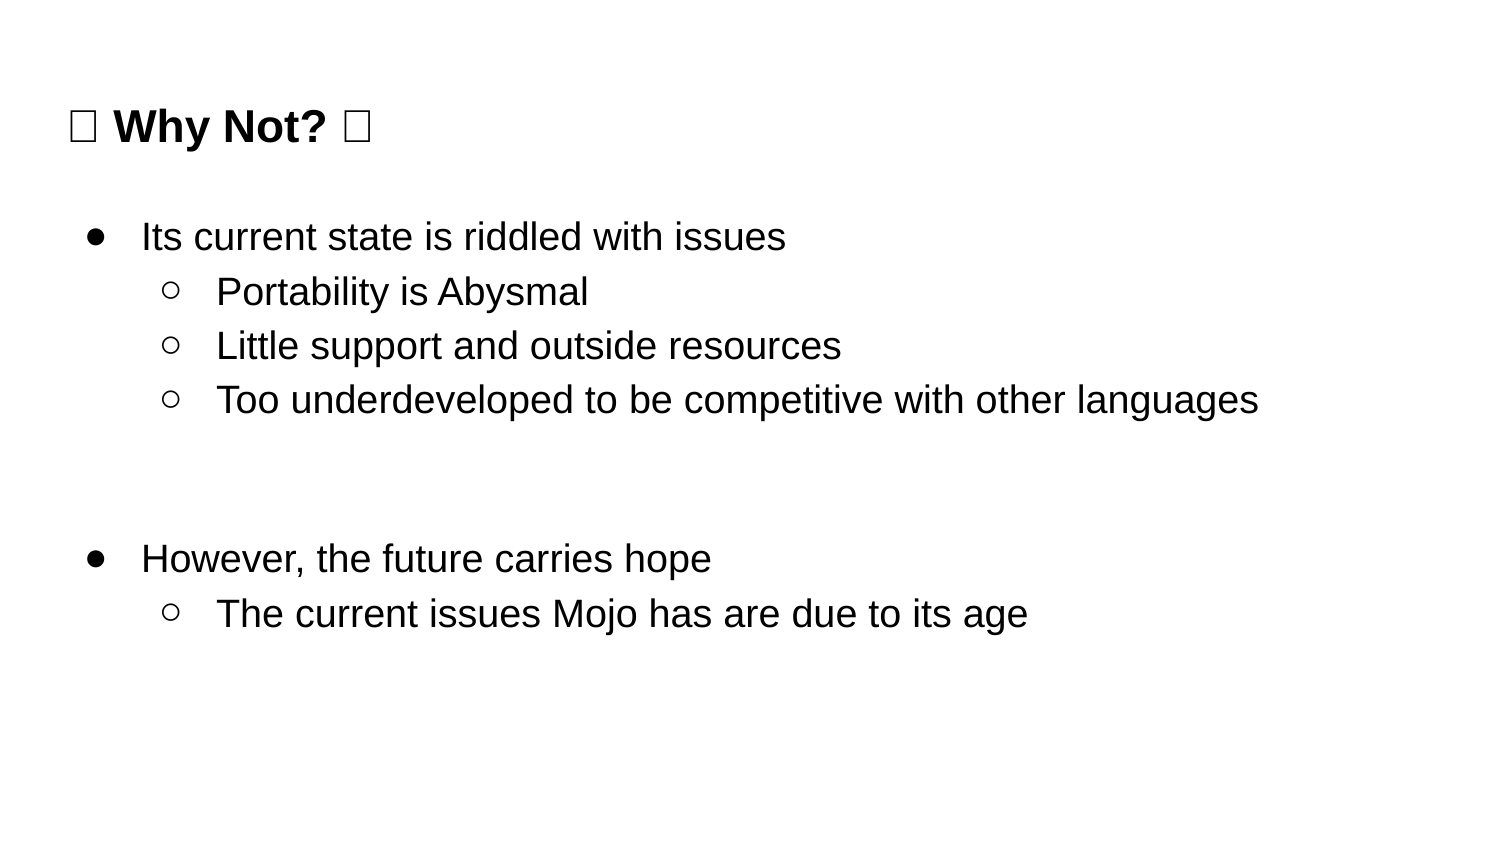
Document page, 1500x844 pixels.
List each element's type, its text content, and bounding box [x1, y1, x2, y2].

title 🔥 Why Not? 🔥 [51, 72, 1449, 167]
list Its current state is riddled with issues Portability is Abysmal Little support and outside resources Too underdeveloped to be competitive with other languages However, the future carries hope The current issues Mojo has are due to its age [51, 189, 1449, 750]
